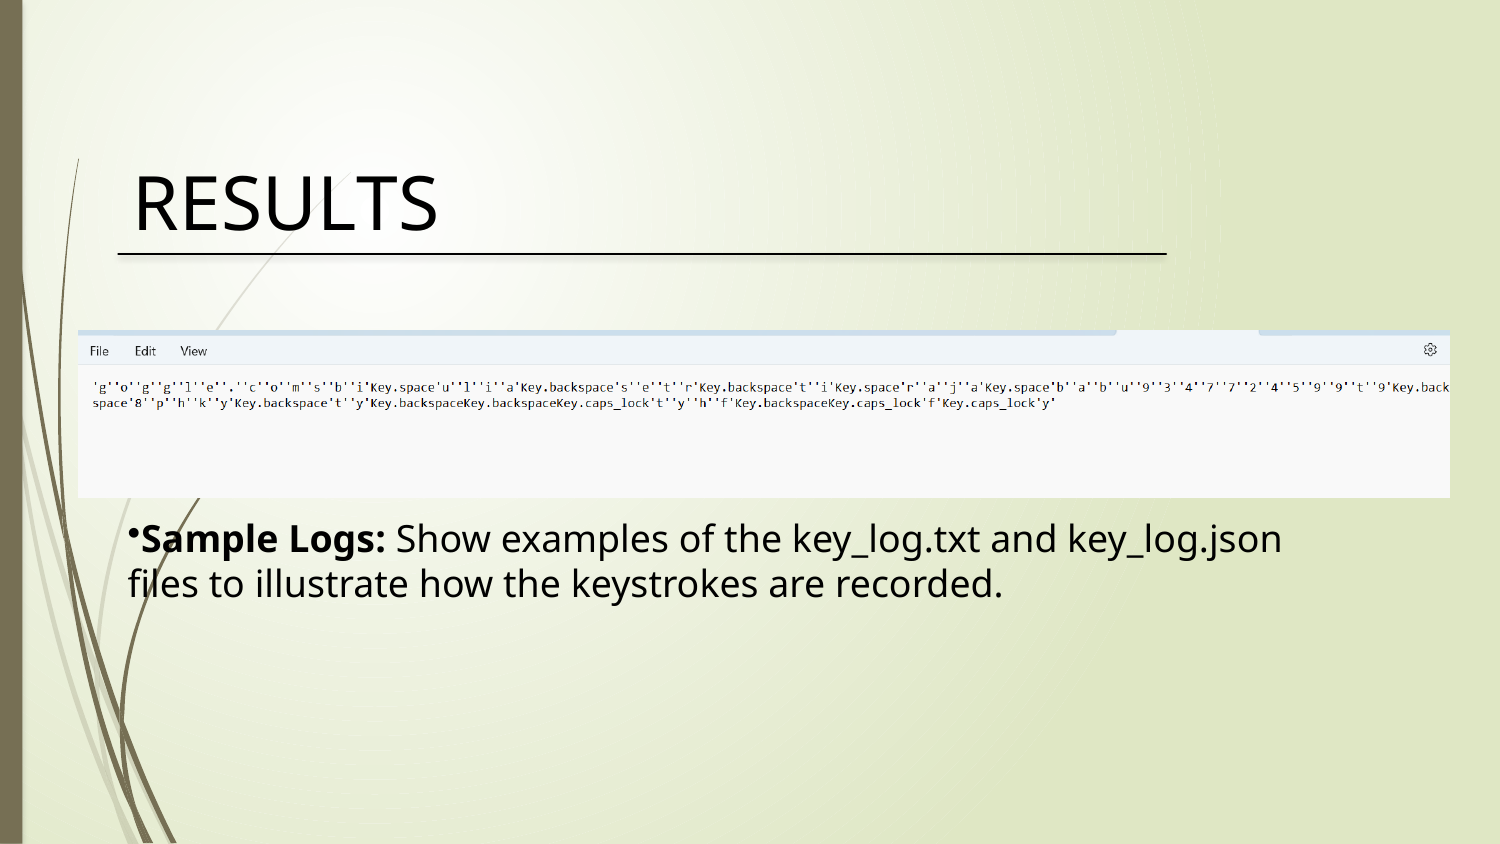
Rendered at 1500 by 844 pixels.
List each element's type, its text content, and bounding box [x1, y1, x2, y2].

text_box Sample Logs: Show examples of the key_log.txt and key_log.json files to illustrate how the keystrokes are recorded. [113, 506, 1316, 657]
picture [78, 330, 1451, 498]
text_box RESULTS [118, 147, 868, 253]
